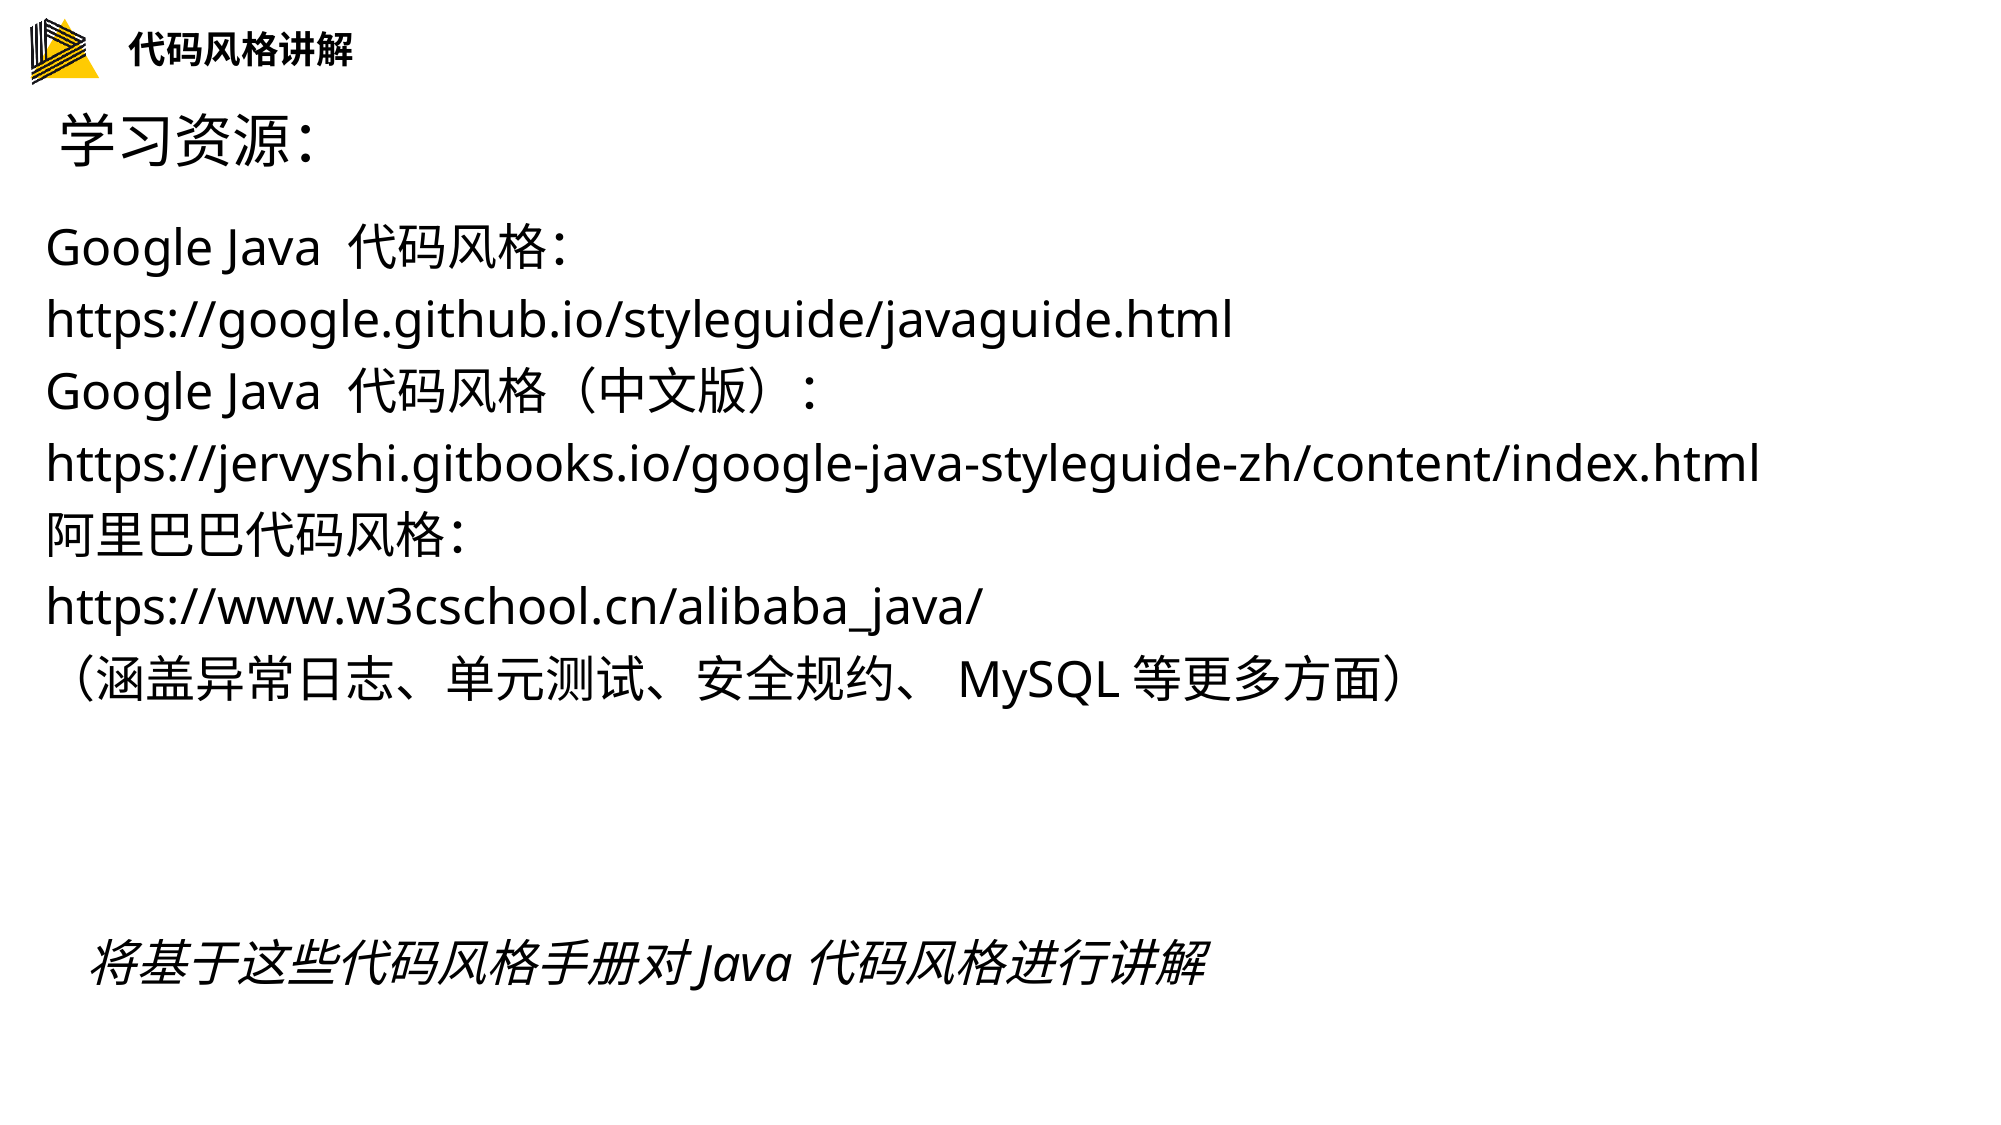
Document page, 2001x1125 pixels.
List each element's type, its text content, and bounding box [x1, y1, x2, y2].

text_box [30, 634, 1895, 710]
text_box 将基于这些代码风格手册对Java代码风格进行讲解 [71, 923, 1688, 999]
text_box 学习资源： [43, 97, 1776, 182]
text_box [30, 18, 369, 85]
text_box Google Java 代码风格： https://google.github.io/styleguide/javaguide.html Google Java 代码风格（中文版）： https://jervyshi.gitbooks.io/google-java-styleguide-zh/content/index.html 阿里巴巴代码风格： https://www.w3cschool.cn/alibaba_java/ （涵盖异常日志、单元测试、安全规约、MySQL等更多方面） [30, 195, 1969, 787]
